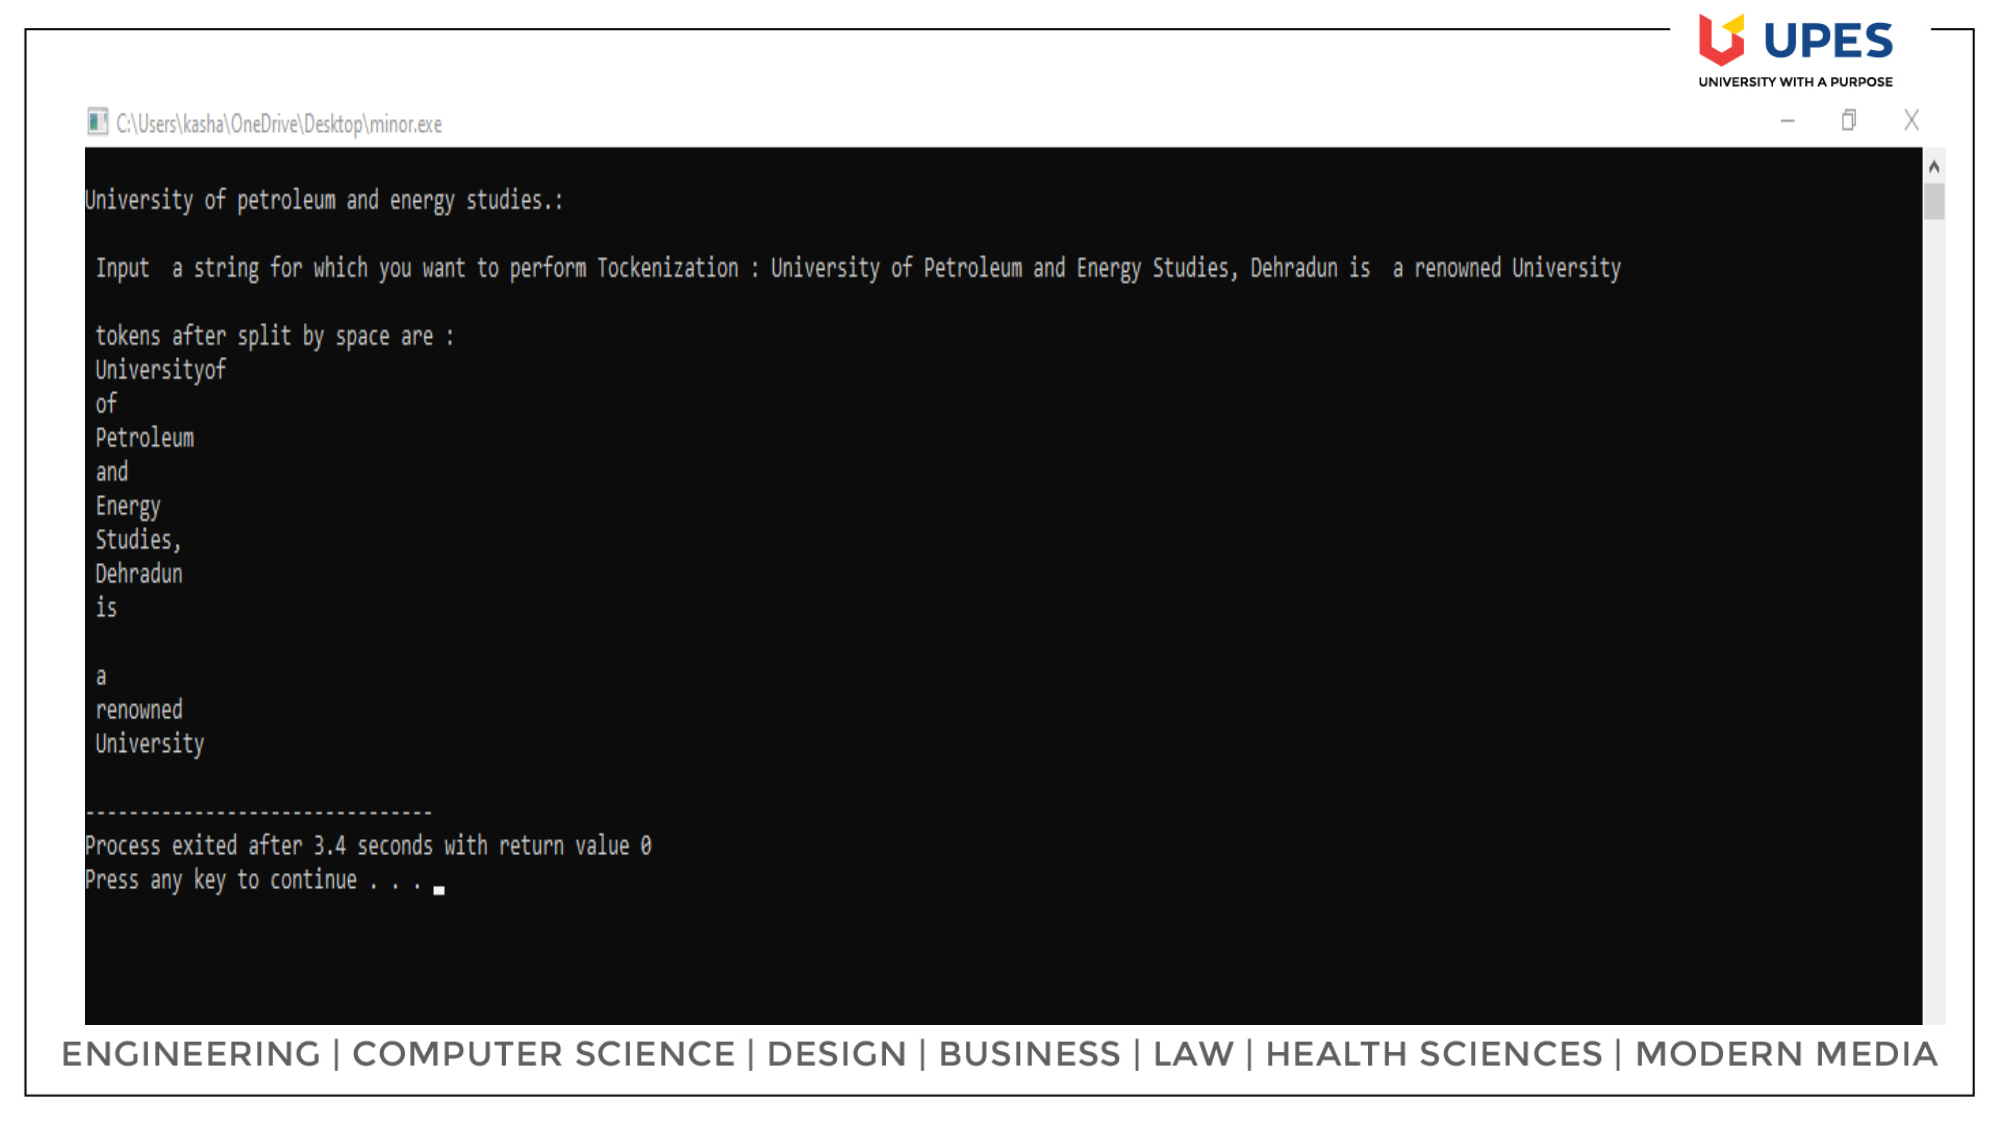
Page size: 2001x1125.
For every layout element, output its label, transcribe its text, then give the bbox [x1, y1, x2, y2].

picture [0, 0, 2000, 1125]
footer Occupancy estimation and optimization [662, 1042, 1338, 1103]
